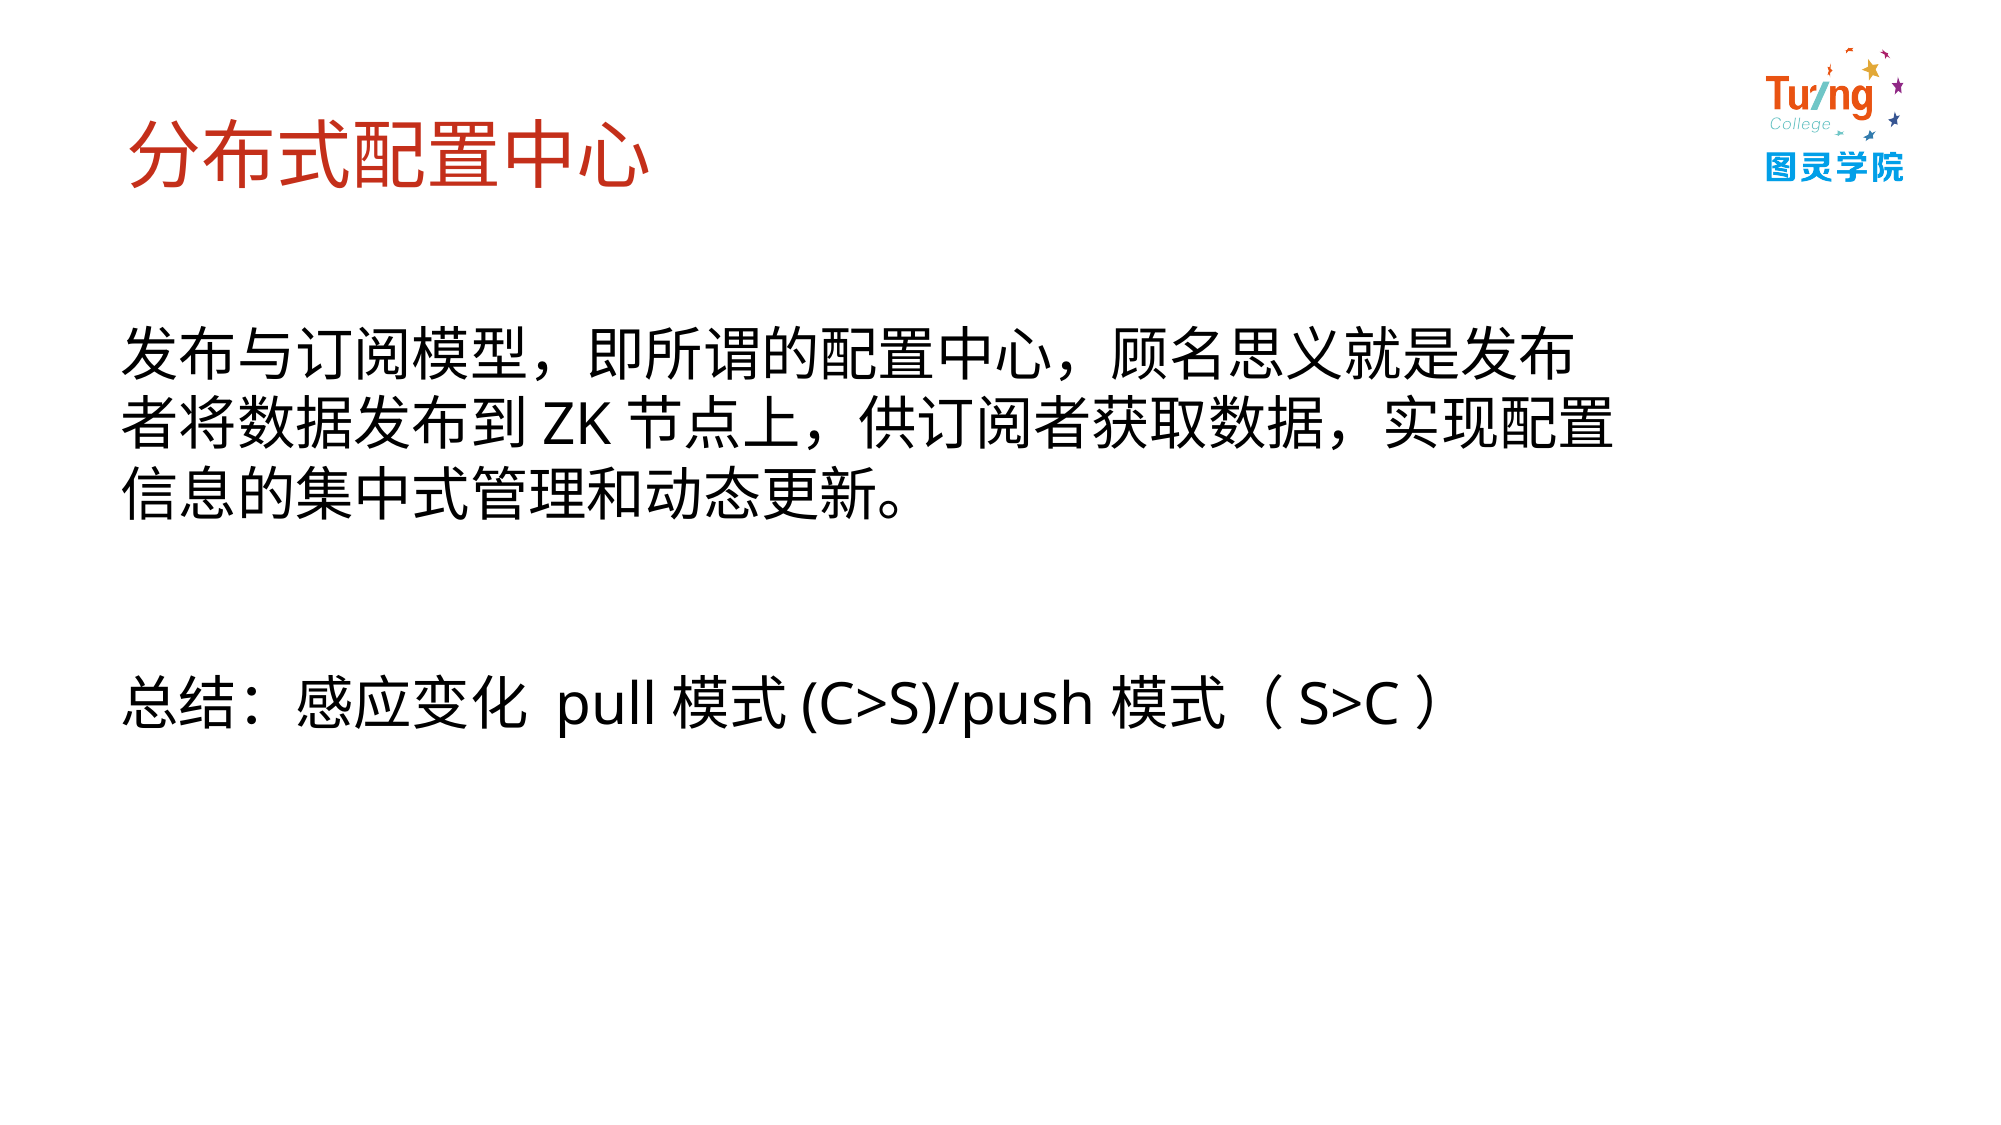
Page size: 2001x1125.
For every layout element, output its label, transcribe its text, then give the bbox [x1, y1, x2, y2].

picture [1735, 26, 1941, 203]
title 分布式配置中心 [111, 99, 1522, 309]
list 发布与订阅模型，即所谓的配置中心，顾名思义就是发布者将数据发布到ZK节点上，供订阅者获取数据，实现配置信息的集中式管理和动态更新。 总结：感应变化 pull模式(C>S)/push模式（S>C） [105, 309, 1634, 980]
